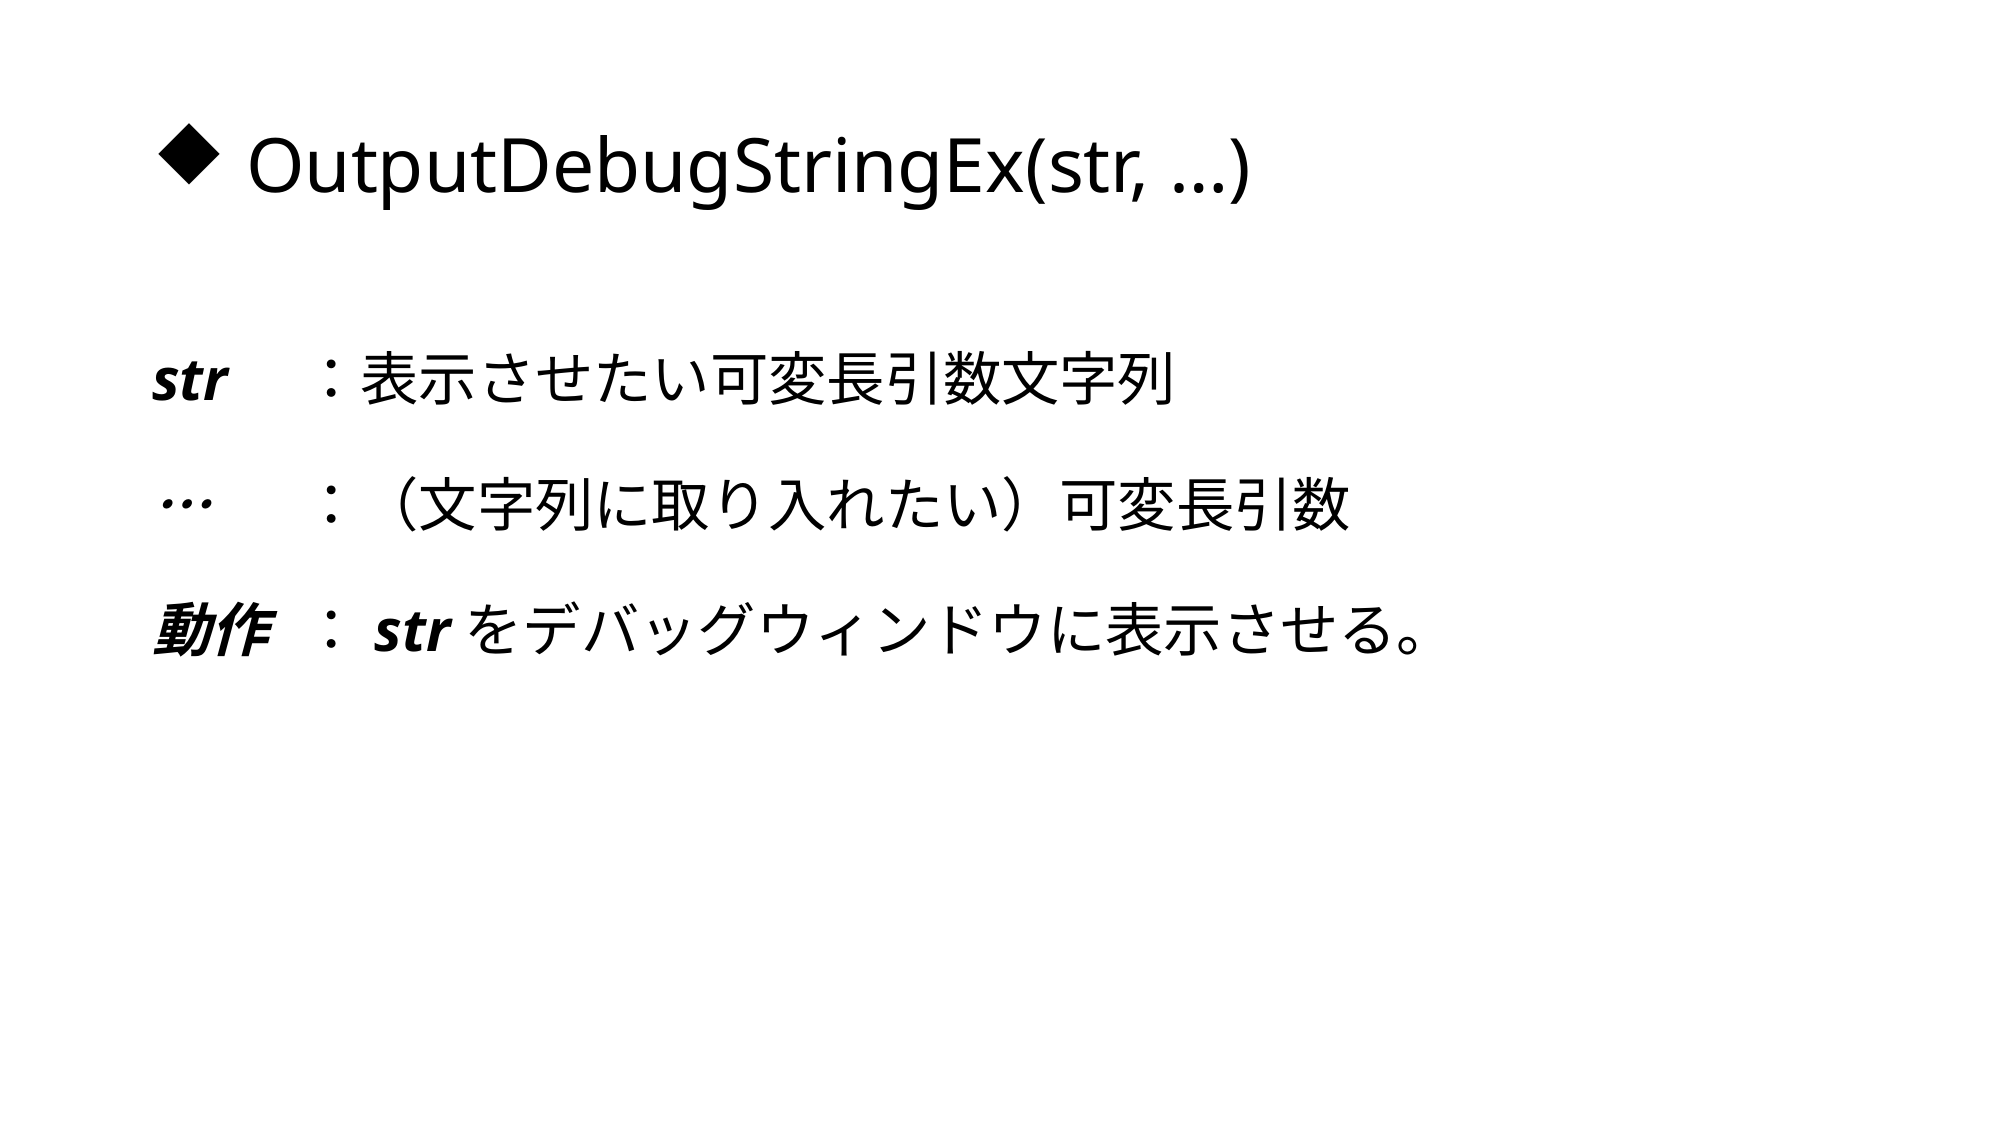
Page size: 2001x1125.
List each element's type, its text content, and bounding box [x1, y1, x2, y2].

list str ：表示させたい可変長引数文字列 … ：（文字列に取り入れたい）可変長引数 動作 ：strをデバッグウィンドウに表示させる。 [137, 299, 1863, 1014]
title OutputDebugStringEx(str, …) [137, 59, 1863, 278]
